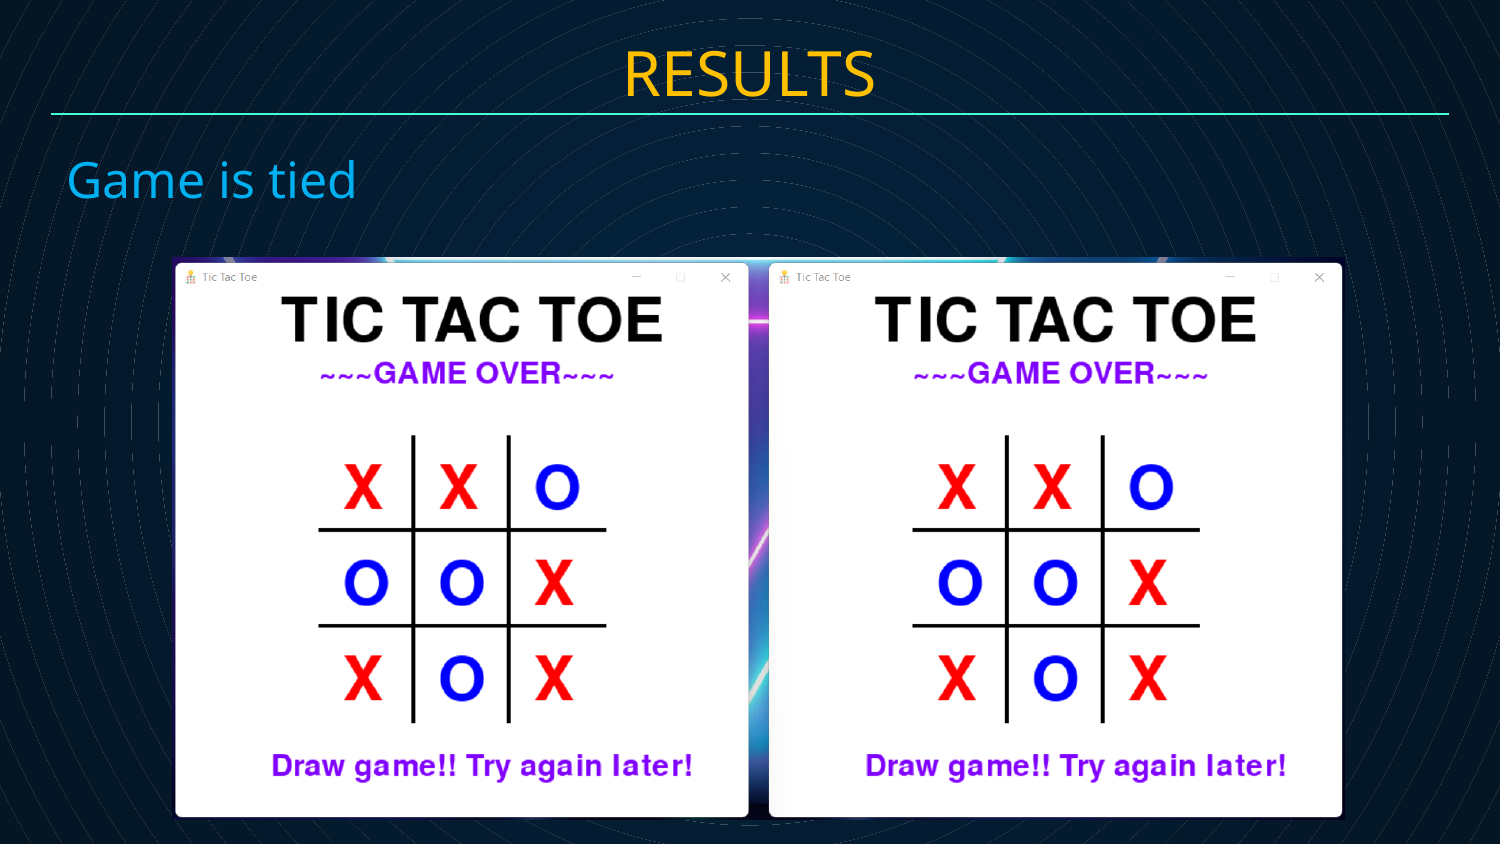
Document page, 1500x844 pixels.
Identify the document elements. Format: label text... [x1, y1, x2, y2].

title RESULTS [51, 24, 1449, 113]
text_box Game is tied [51, 123, 1449, 223]
picture [172, 257, 1345, 820]
